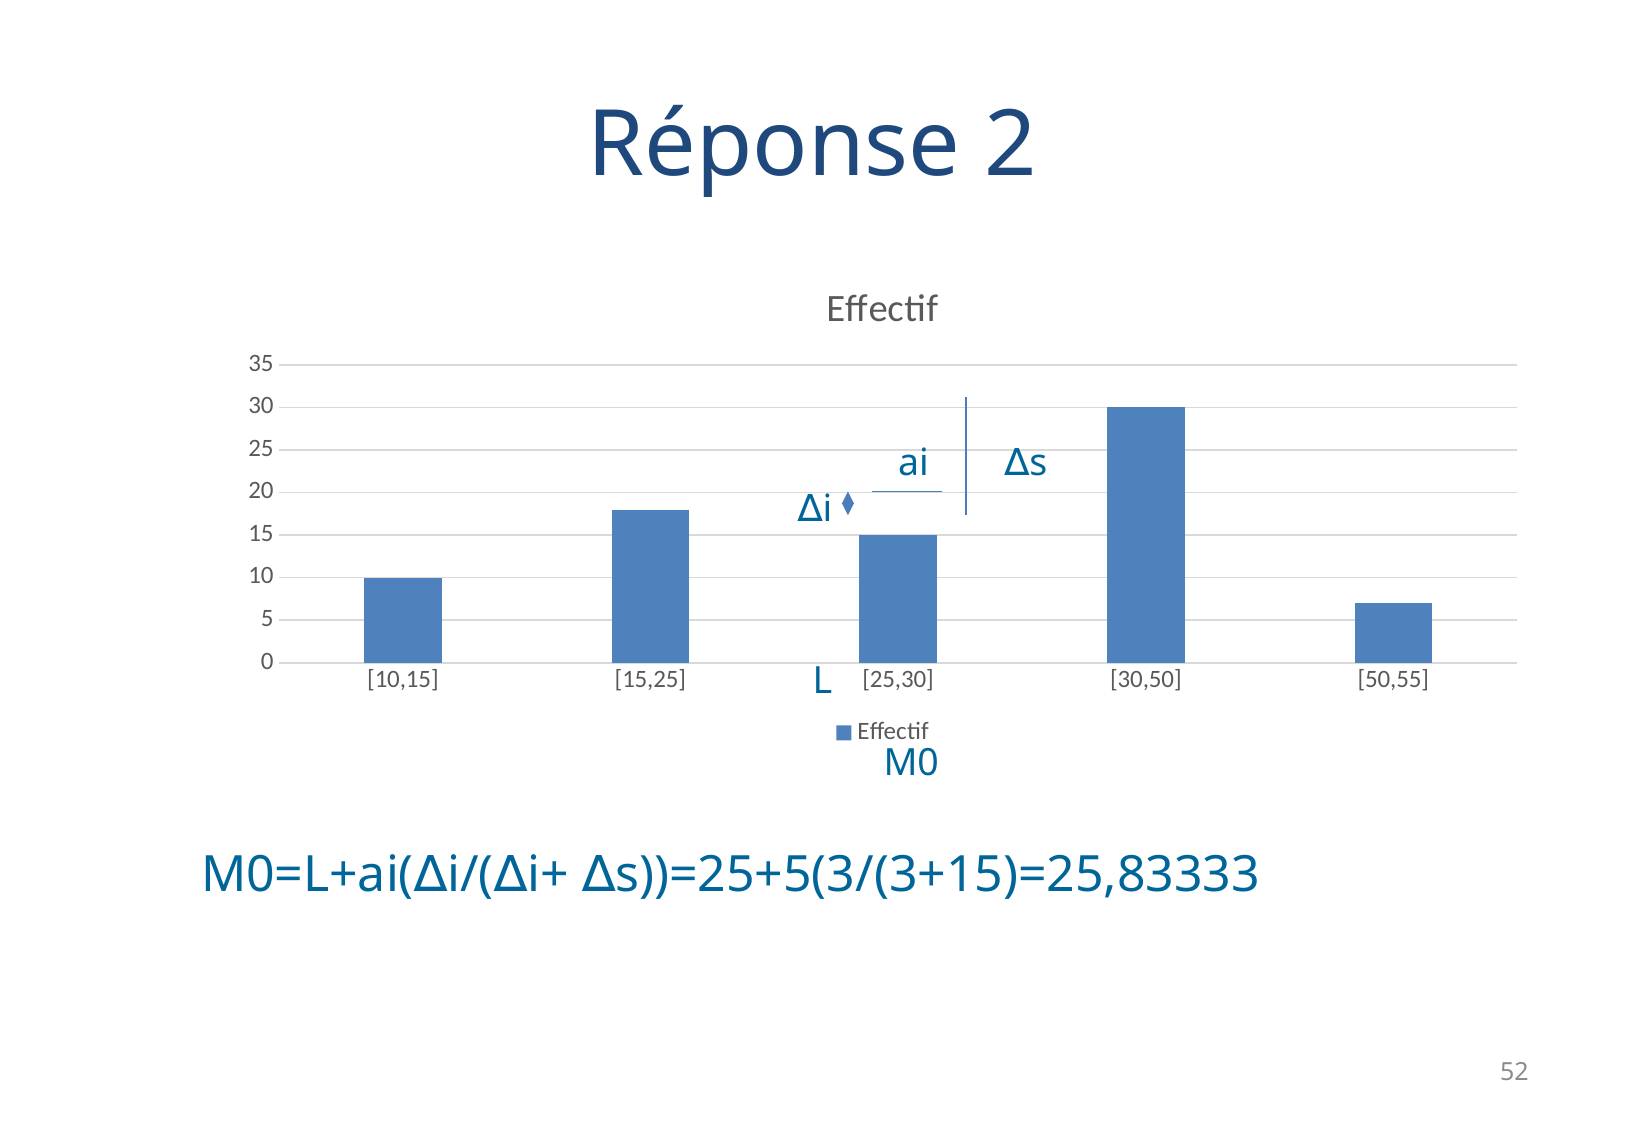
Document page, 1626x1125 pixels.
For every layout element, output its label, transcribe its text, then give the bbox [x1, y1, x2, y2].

title Réponse 2 [81, 45, 1544, 233]
text_box M0 [868, 760, 969, 791]
text_box M0=L+ai(∆i/(∆i+ ∆s))=25+5(3/(3+15)=25,83333 [186, 834, 1544, 909]
chart [221, 262, 1544, 752]
slide_number 52 [1164, 1042, 1544, 1103]
